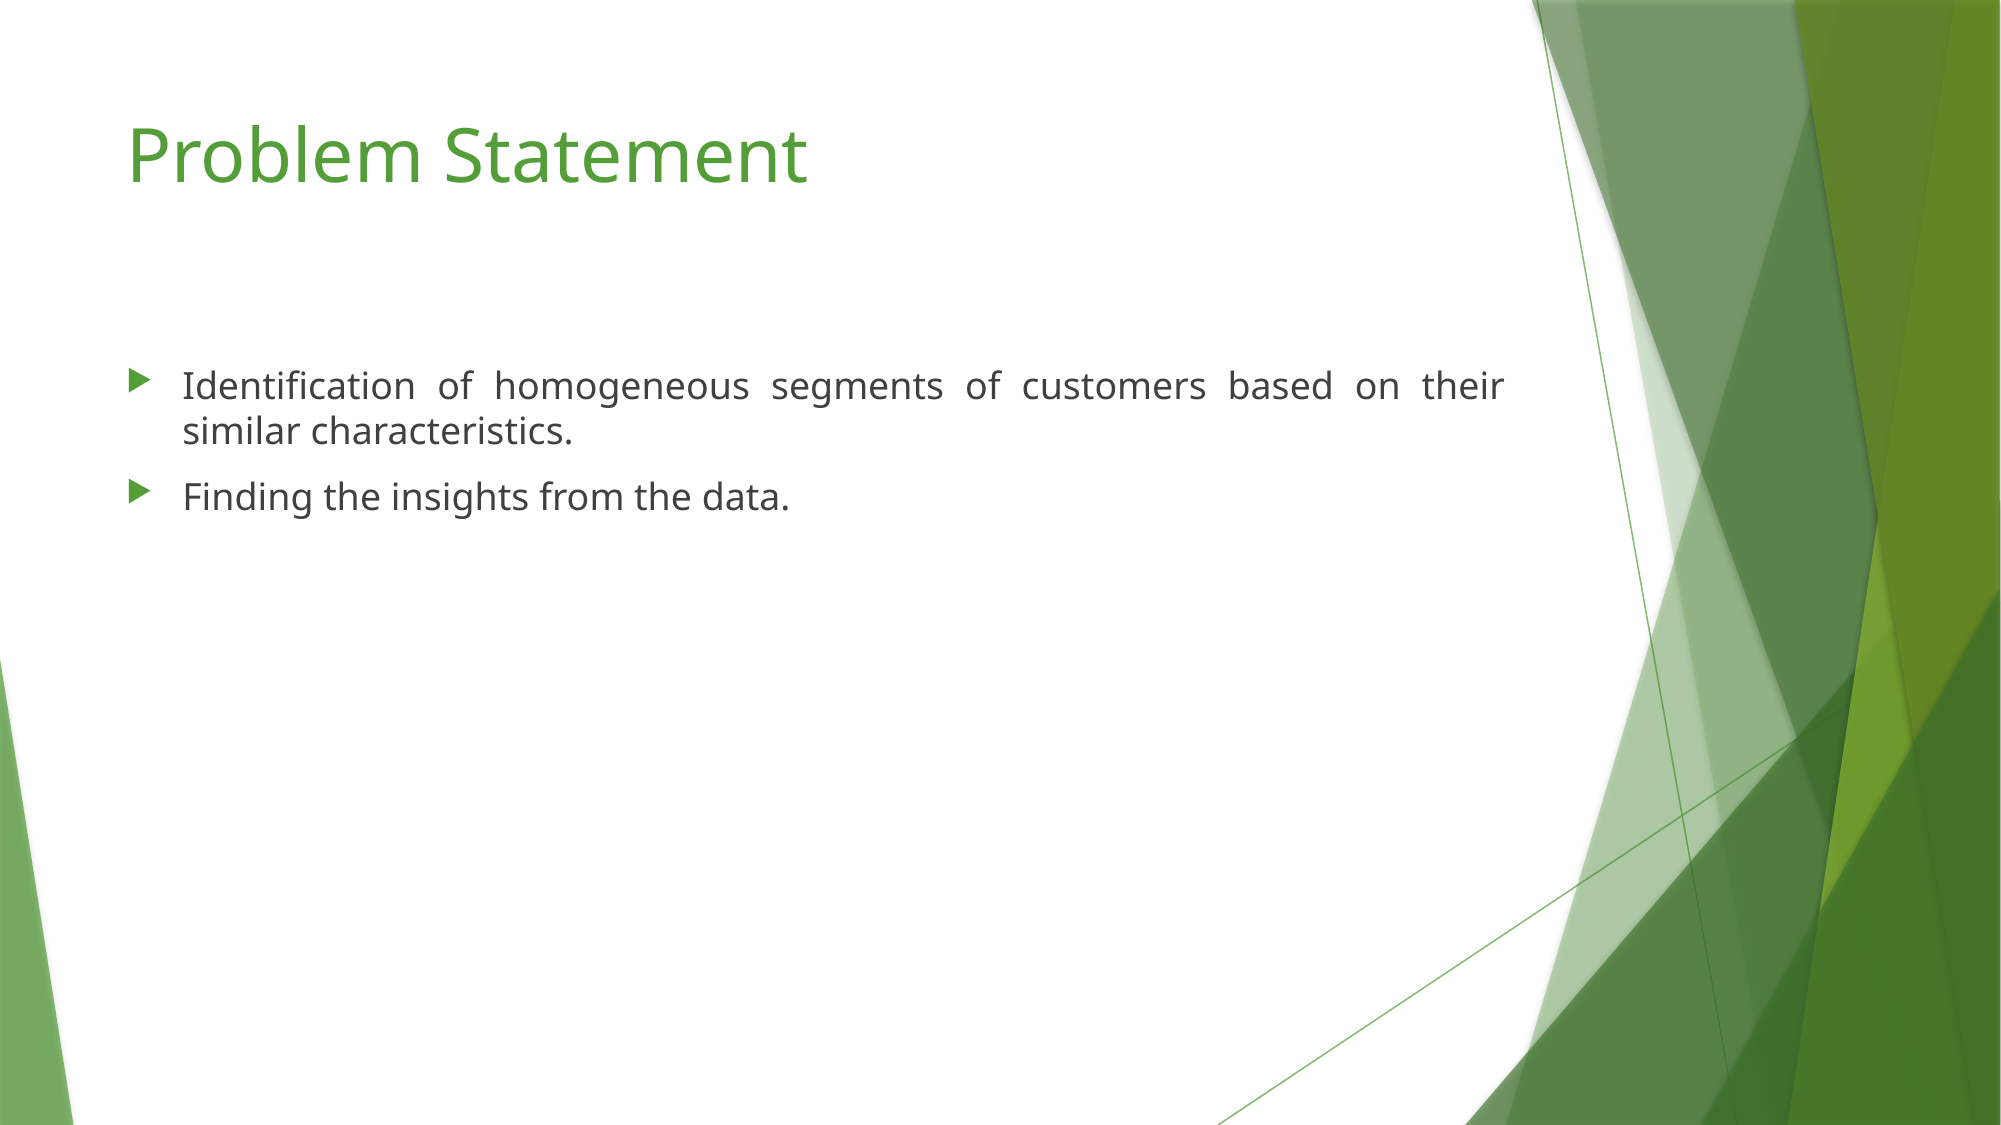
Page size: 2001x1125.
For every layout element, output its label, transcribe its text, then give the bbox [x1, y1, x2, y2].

title Problem Statement [111, 99, 1522, 317]
list Identification of homogeneous segments of customers based on their similar characteristics. Finding the insights from the data. [111, 354, 1522, 992]
